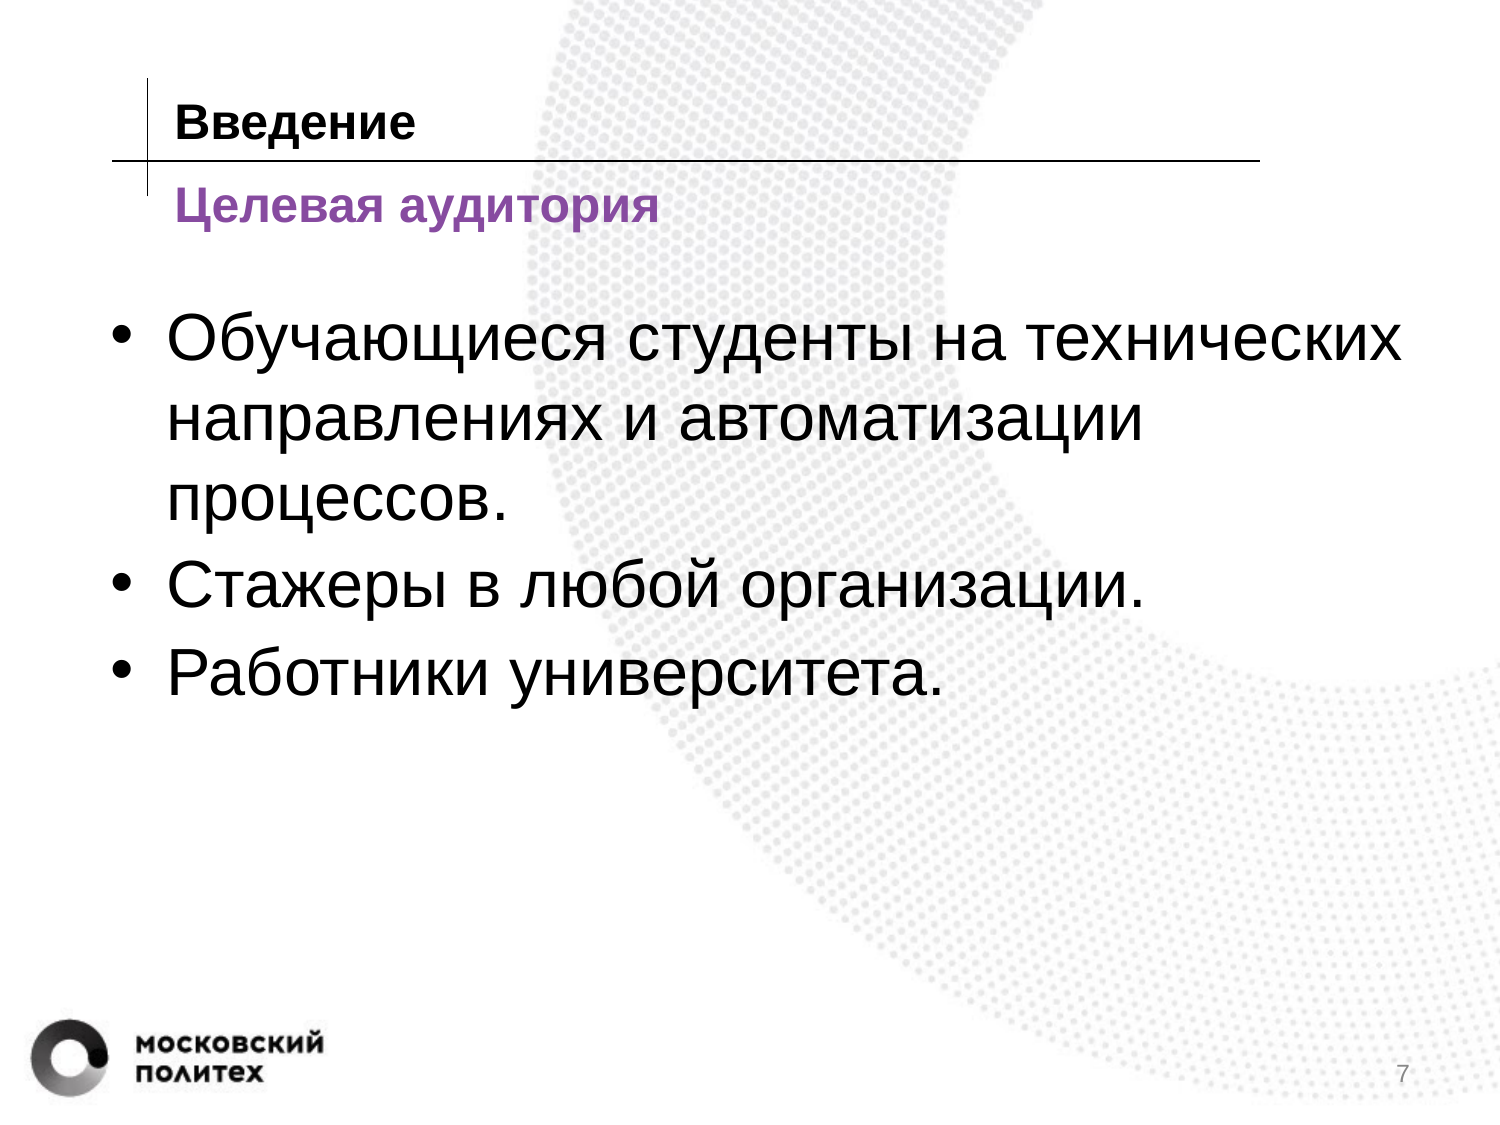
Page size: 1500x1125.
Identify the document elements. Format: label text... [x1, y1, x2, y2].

title Целевая аудитория [159, 161, 1427, 244]
text_box Введение [159, 78, 1427, 161]
list Обучающиеся студенты на технических направлениях и автоматизации процессов. Стажеры в любой организации. Работники университета. [76, 286, 1427, 1000]
picture [0, 0, 1500, 1125]
slide_number ‹#› [1074, 1042, 1425, 1103]
